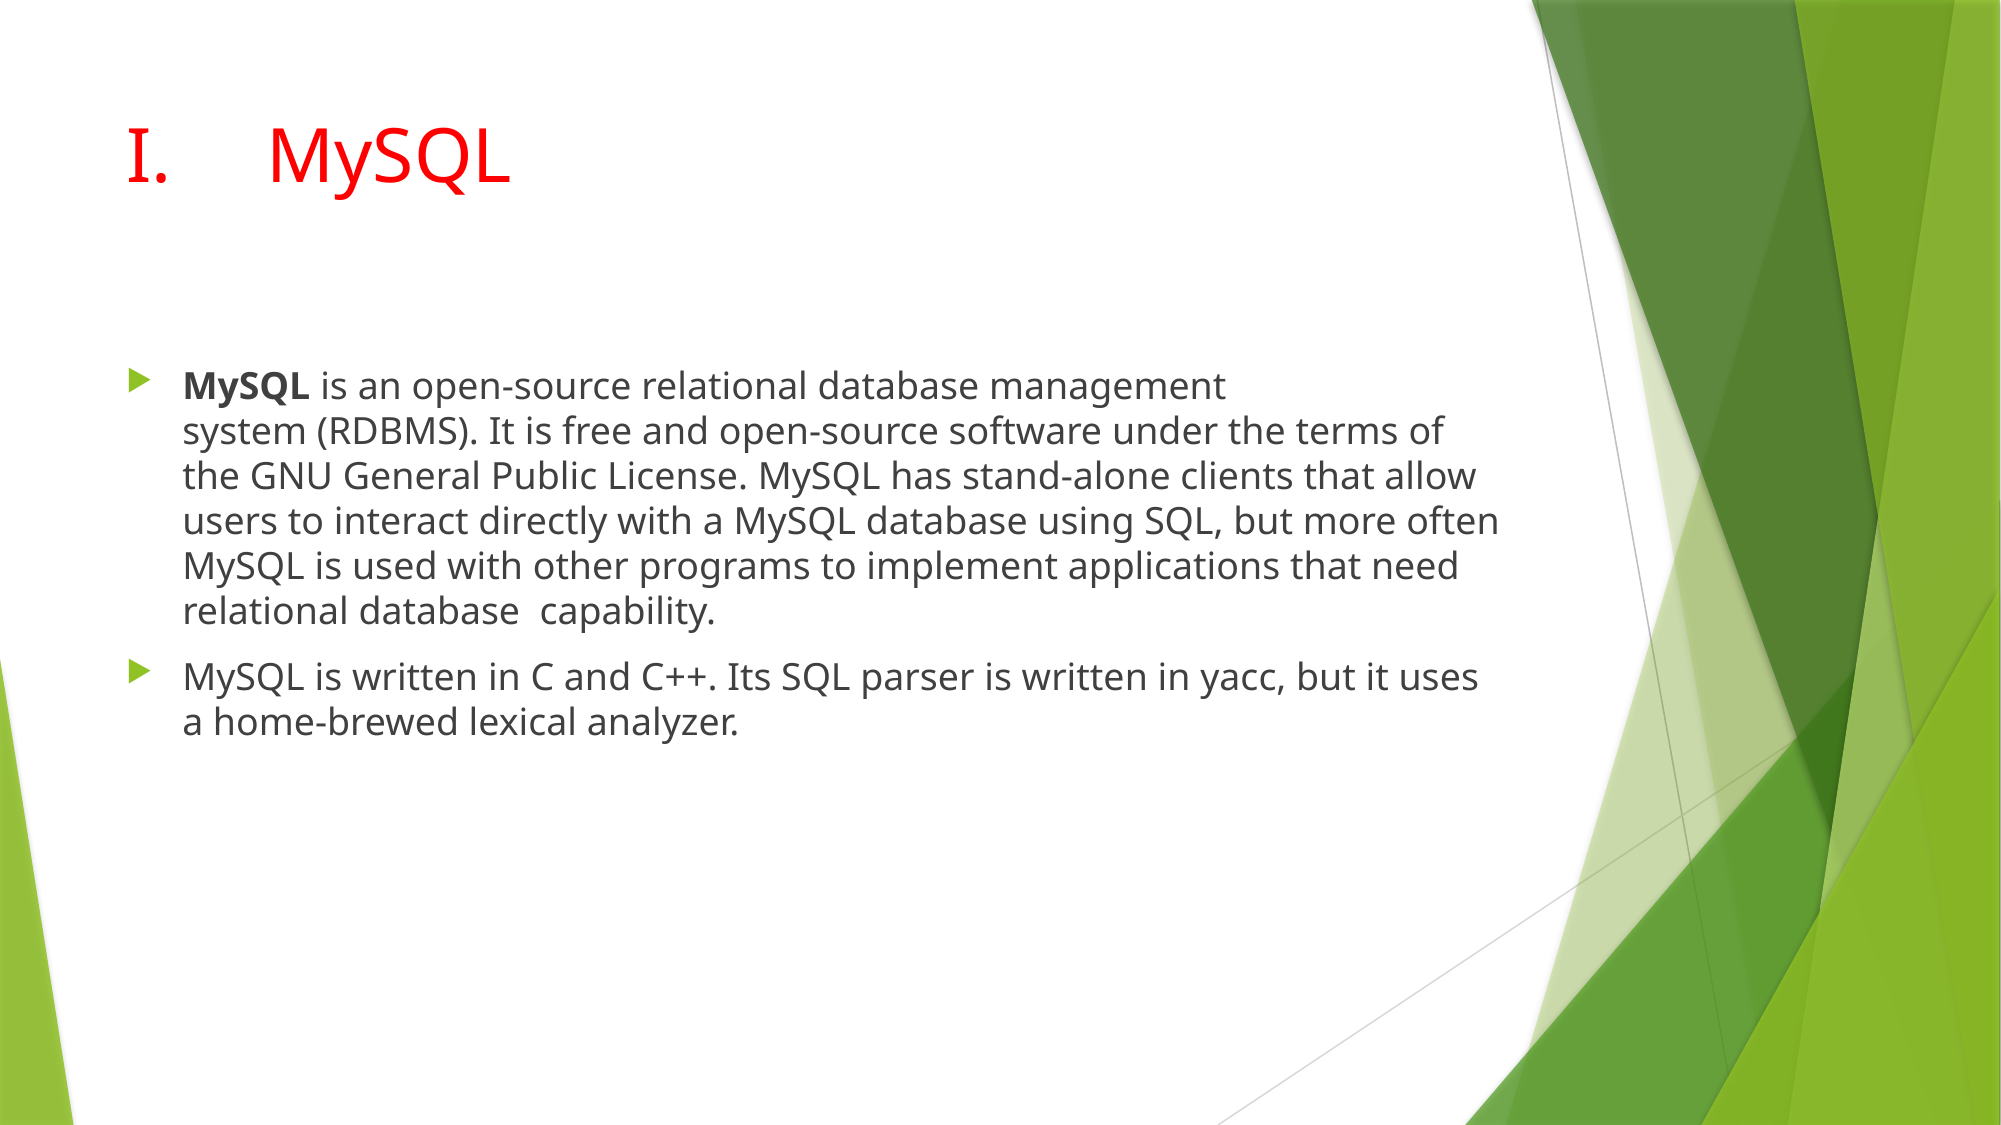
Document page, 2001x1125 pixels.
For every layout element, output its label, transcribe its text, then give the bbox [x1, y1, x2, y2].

title MySQL [111, 99, 1522, 317]
list MySQL is an open-source relational database management system (RDBMS). It is free and open-source software under the terms of the GNU General Public License. MySQL has stand-alone clients that allow users to interact directly with a MySQL database using SQL, but more often MySQL is used with other programs to implement applications that need relational database capability. MySQL is written in C and C++. Its SQL parser is written in yacc, but it uses a home-brewed lexical analyzer. [111, 354, 1522, 992]
